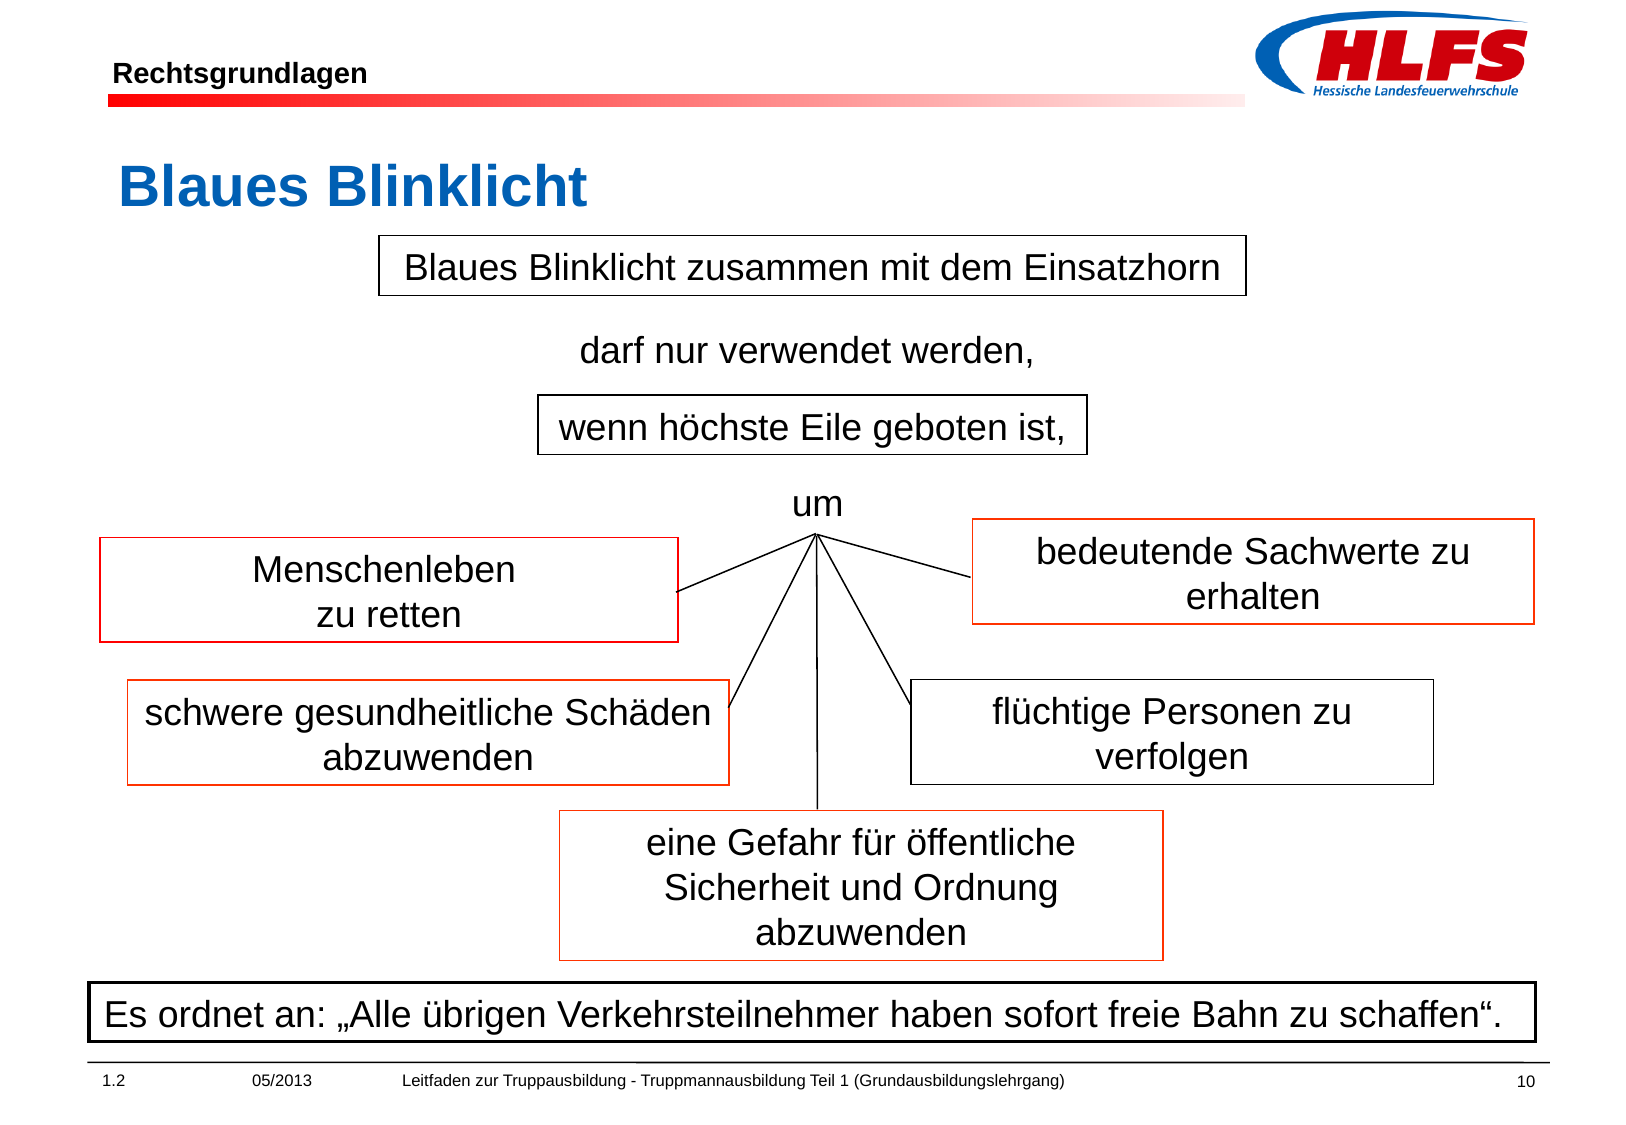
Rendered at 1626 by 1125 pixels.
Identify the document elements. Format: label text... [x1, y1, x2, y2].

footer 1.2 05/2013 Leitfaden zur Truppausbildung - Truppmannausbildung Teil 1 (Grundausbildungslehrgang) [87, 1062, 1479, 1089]
text_box Blaues Blinklicht zusammen mit dem Einsatzhorn [379, 235, 1246, 296]
text_box darf nur verwendet werden, [370, 318, 1255, 378]
slide_number 10 [1212, 1062, 1552, 1091]
text_box schwere gesundheitliche Schäden abzuwenden [127, 680, 730, 785]
text_box eine Gefahr für öffentliche Sicherheit und Ordnung abzuwenden [559, 810, 1163, 961]
text_box bedeutende Sachwerte zu erhalten [972, 519, 1535, 624]
list Blaues Blinklicht [104, 140, 1521, 236]
text_box um [647, 472, 978, 532]
text_box Menschenleben zu retten [99, 537, 679, 643]
text_box wenn höchste Eile geboten ist, [537, 395, 1087, 455]
text_box Es ordnet an: „Alle übrigen Verkehrsteilnehmer haben sofort freie Bahn zu schaffen“. [88, 982, 1536, 1042]
picture [1245, 0, 1538, 107]
text_box flüchtige Personen zu verfolgen [911, 679, 1434, 785]
